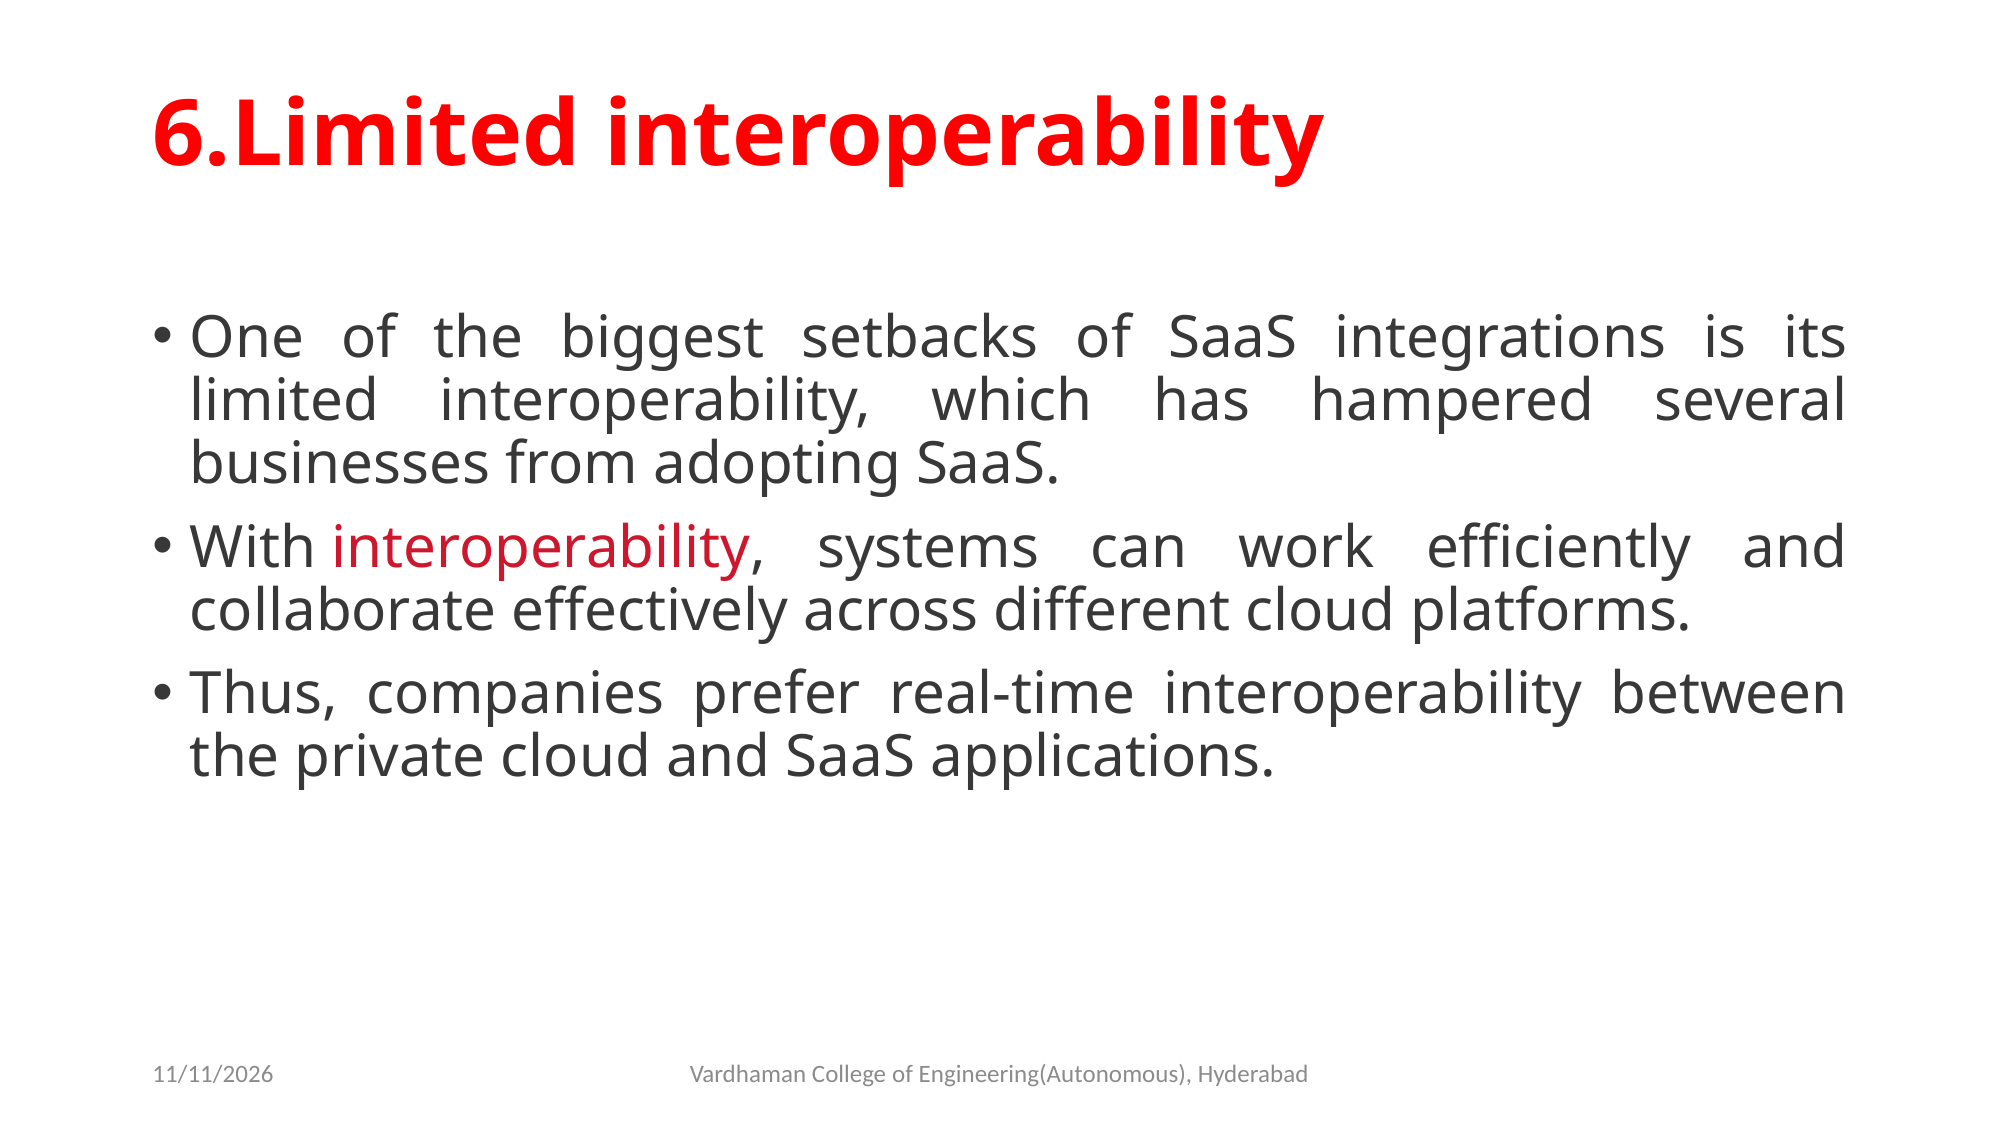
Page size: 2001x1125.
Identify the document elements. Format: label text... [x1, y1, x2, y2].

footer Vardhaman College of Engineering(Autonomous), Hyderabad [662, 1042, 1338, 1103]
list One of the biggest setbacks of SaaS integrations is its limited interoperability, which has hampered several businesses from adopting SaaS. With interoperability, systems can work efficiently and collaborate effectively across different cloud platforms. Thus, companies prefer real-time interoperability between the private cloud and SaaS applications. [137, 299, 1863, 1014]
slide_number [137, 1042, 588, 1103]
title 6.Limited interoperability [137, 82, 1863, 299]
